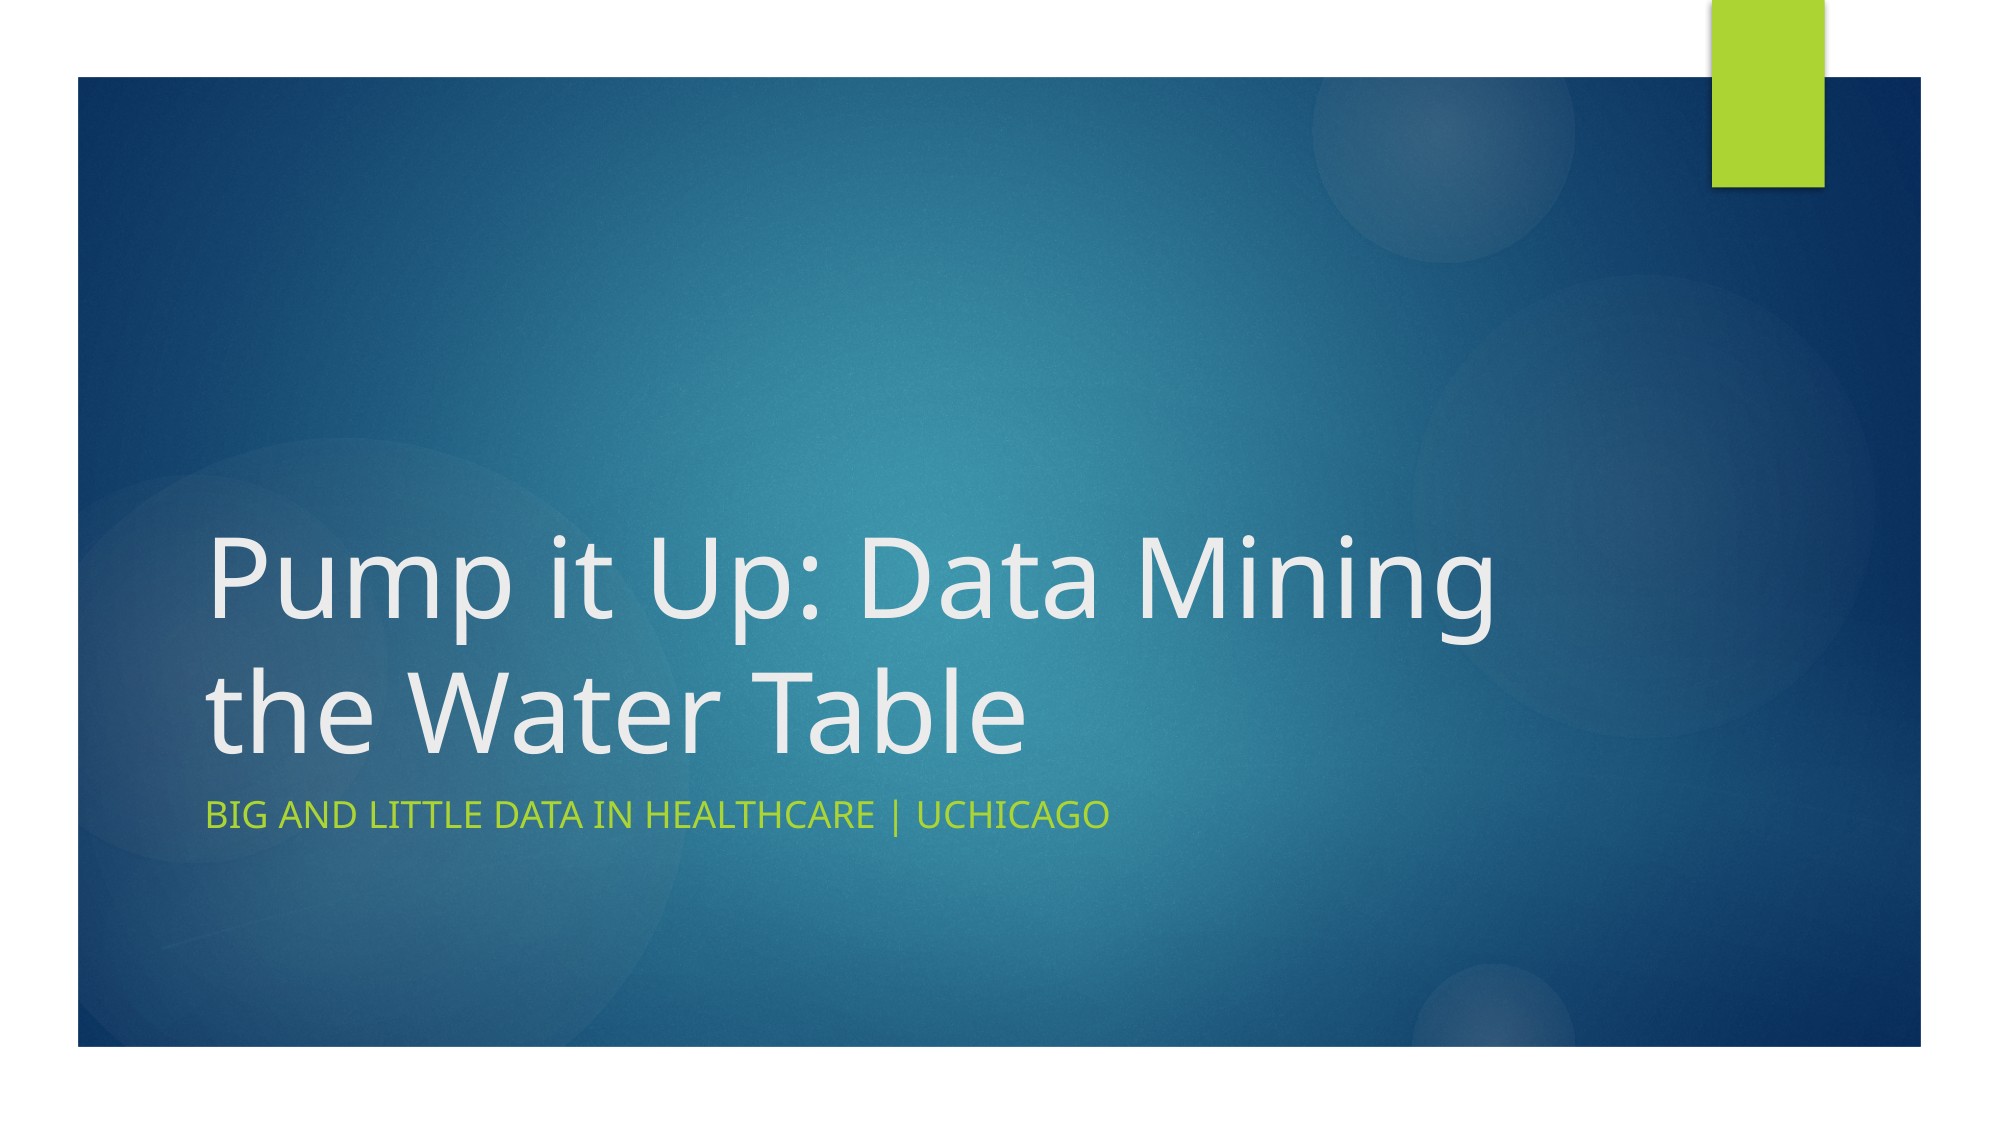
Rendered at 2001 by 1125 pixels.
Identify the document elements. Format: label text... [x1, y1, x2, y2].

title Pump it Up: Data Mining the Water Table [189, 344, 1638, 783]
subtitle big and little data in healthcare | uchicago [189, 783, 1638, 925]
